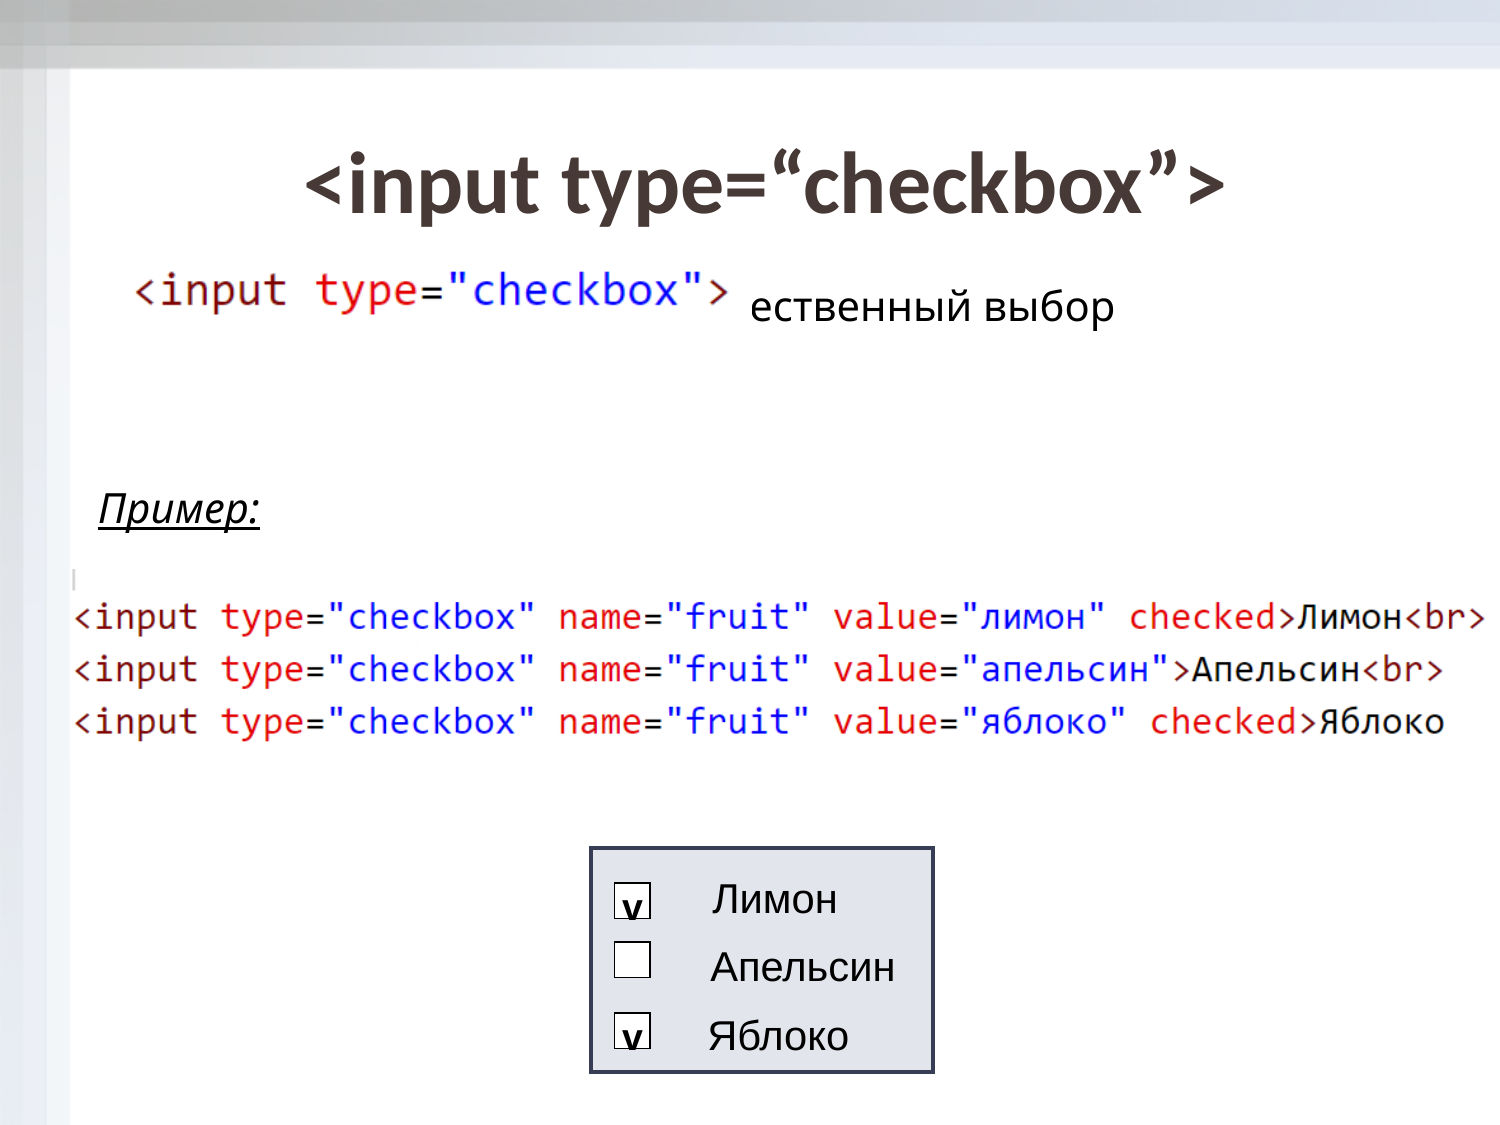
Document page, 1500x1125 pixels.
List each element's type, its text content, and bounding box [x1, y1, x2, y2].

text_box - множественный выбор [124, 232, 1400, 445]
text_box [590, 847, 934, 1073]
picture [0, 0, 1500, 1125]
text_box Пример: [83, 434, 1135, 567]
text_box <input type=“checkbox”> [124, 125, 1400, 232]
text_box Пример: [83, 766, 1135, 1108]
